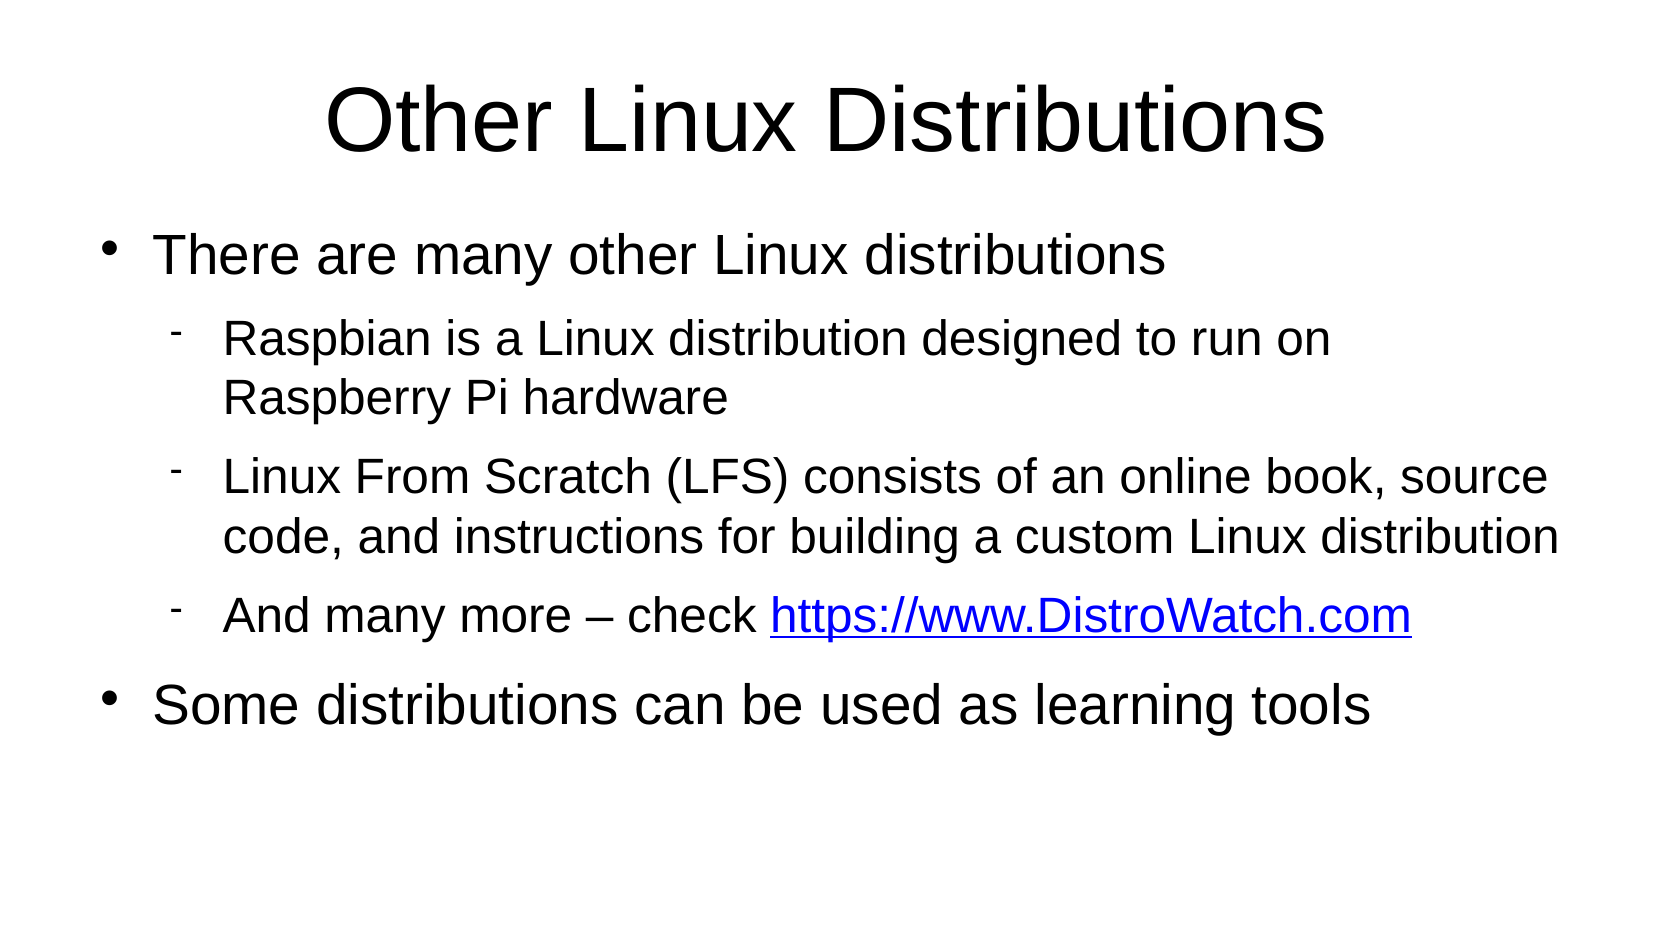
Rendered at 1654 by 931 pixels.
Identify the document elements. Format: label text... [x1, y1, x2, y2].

title Other Linux Distributions [82, 37, 1571, 193]
list There are many other Linux distributions Raspbian is a Linux distribution designed to run on Raspberry Pi hardware Linux From Scratch (LFS) consists of an online book, source code, and instructions for building a custom Linux distribution And many more – check https://www.DistroWatch.com Some distributions can be used as learning tools [82, 217, 1571, 757]
